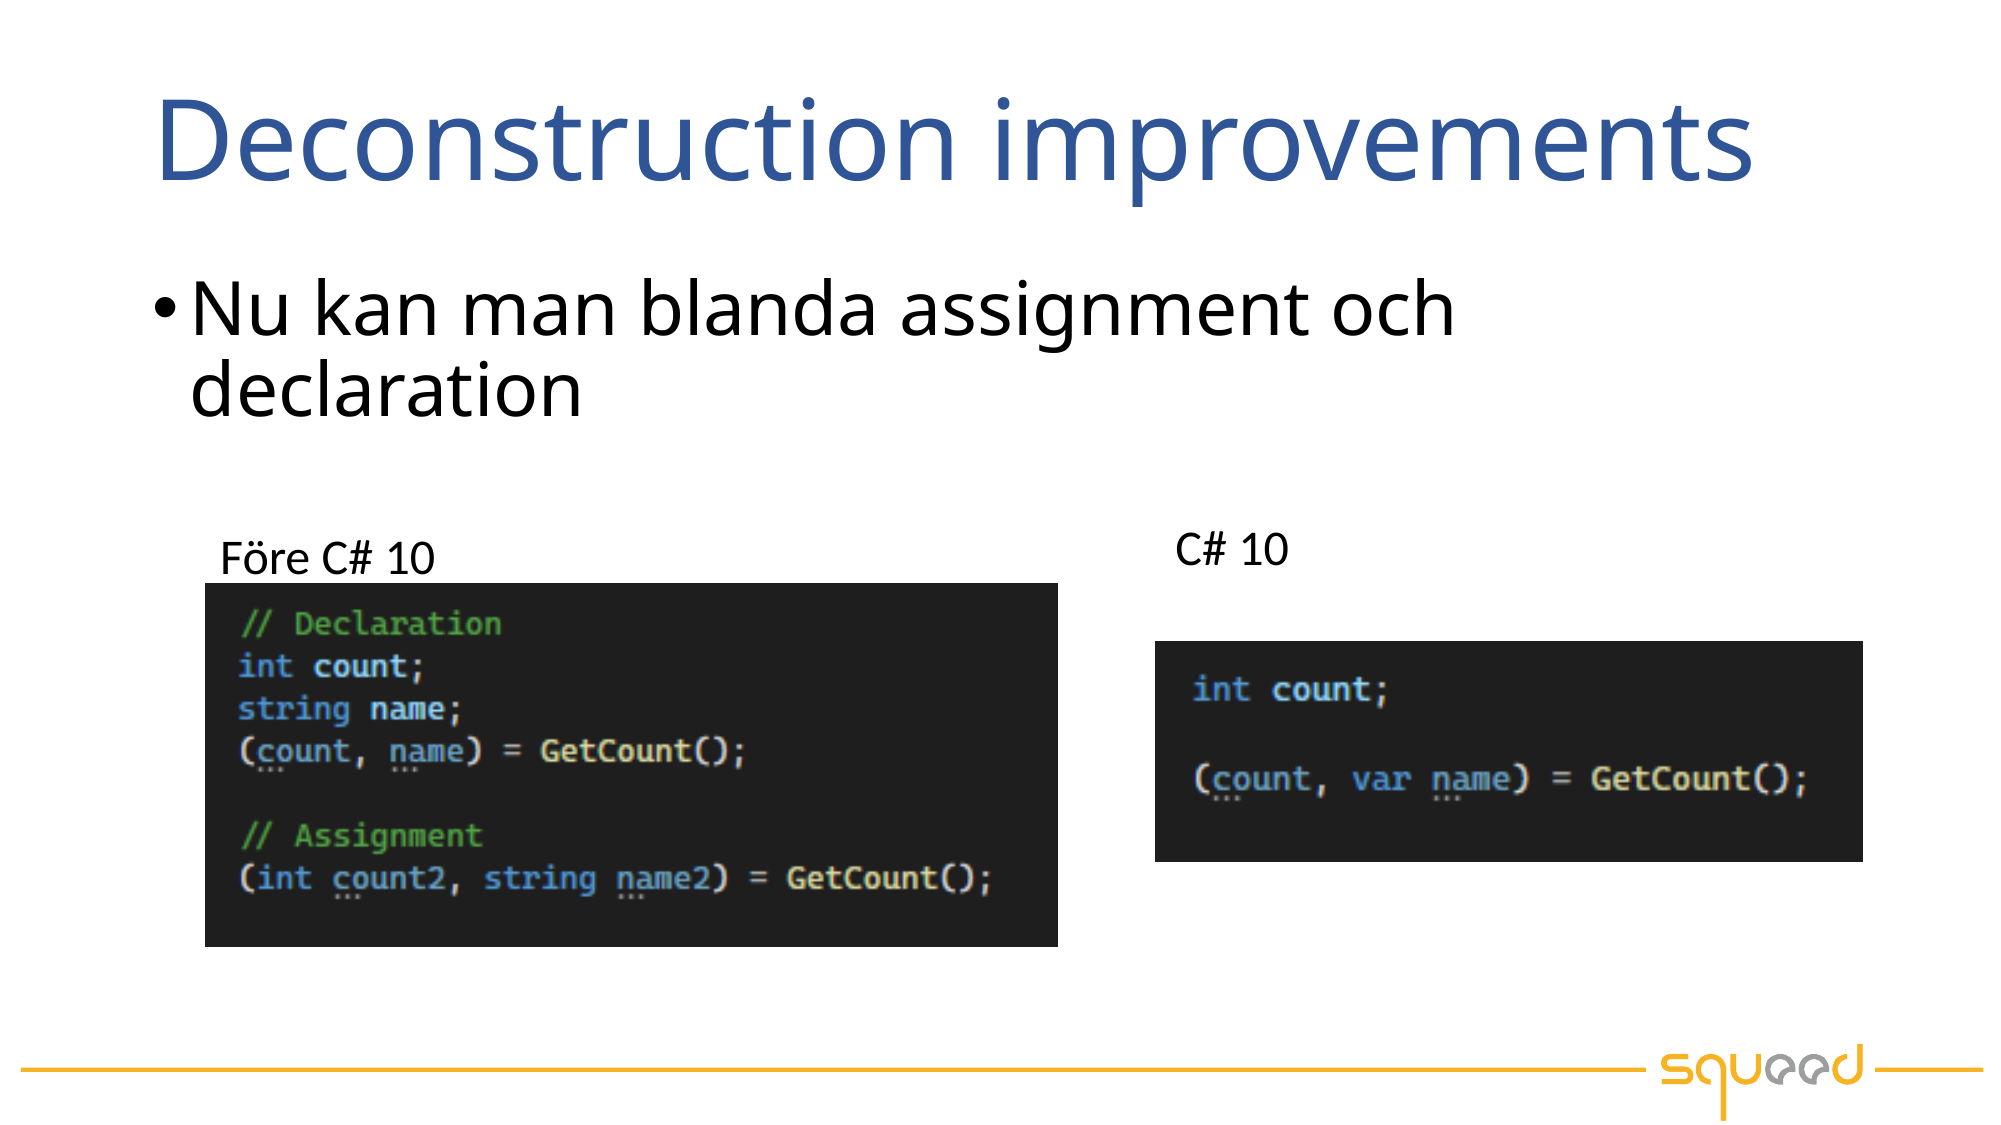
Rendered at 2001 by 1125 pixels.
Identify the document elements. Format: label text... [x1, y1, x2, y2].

picture [1155, 641, 1863, 862]
title Deconstruction improvements [137, 59, 1863, 229]
picture [1661, 1044, 1863, 1121]
picture [205, 583, 1058, 947]
text_box C# 10 [1160, 507, 1649, 583]
list Nu kan man blanda assignment och declaration [137, 263, 1863, 1014]
text_box Före C# 10 [205, 516, 693, 583]
